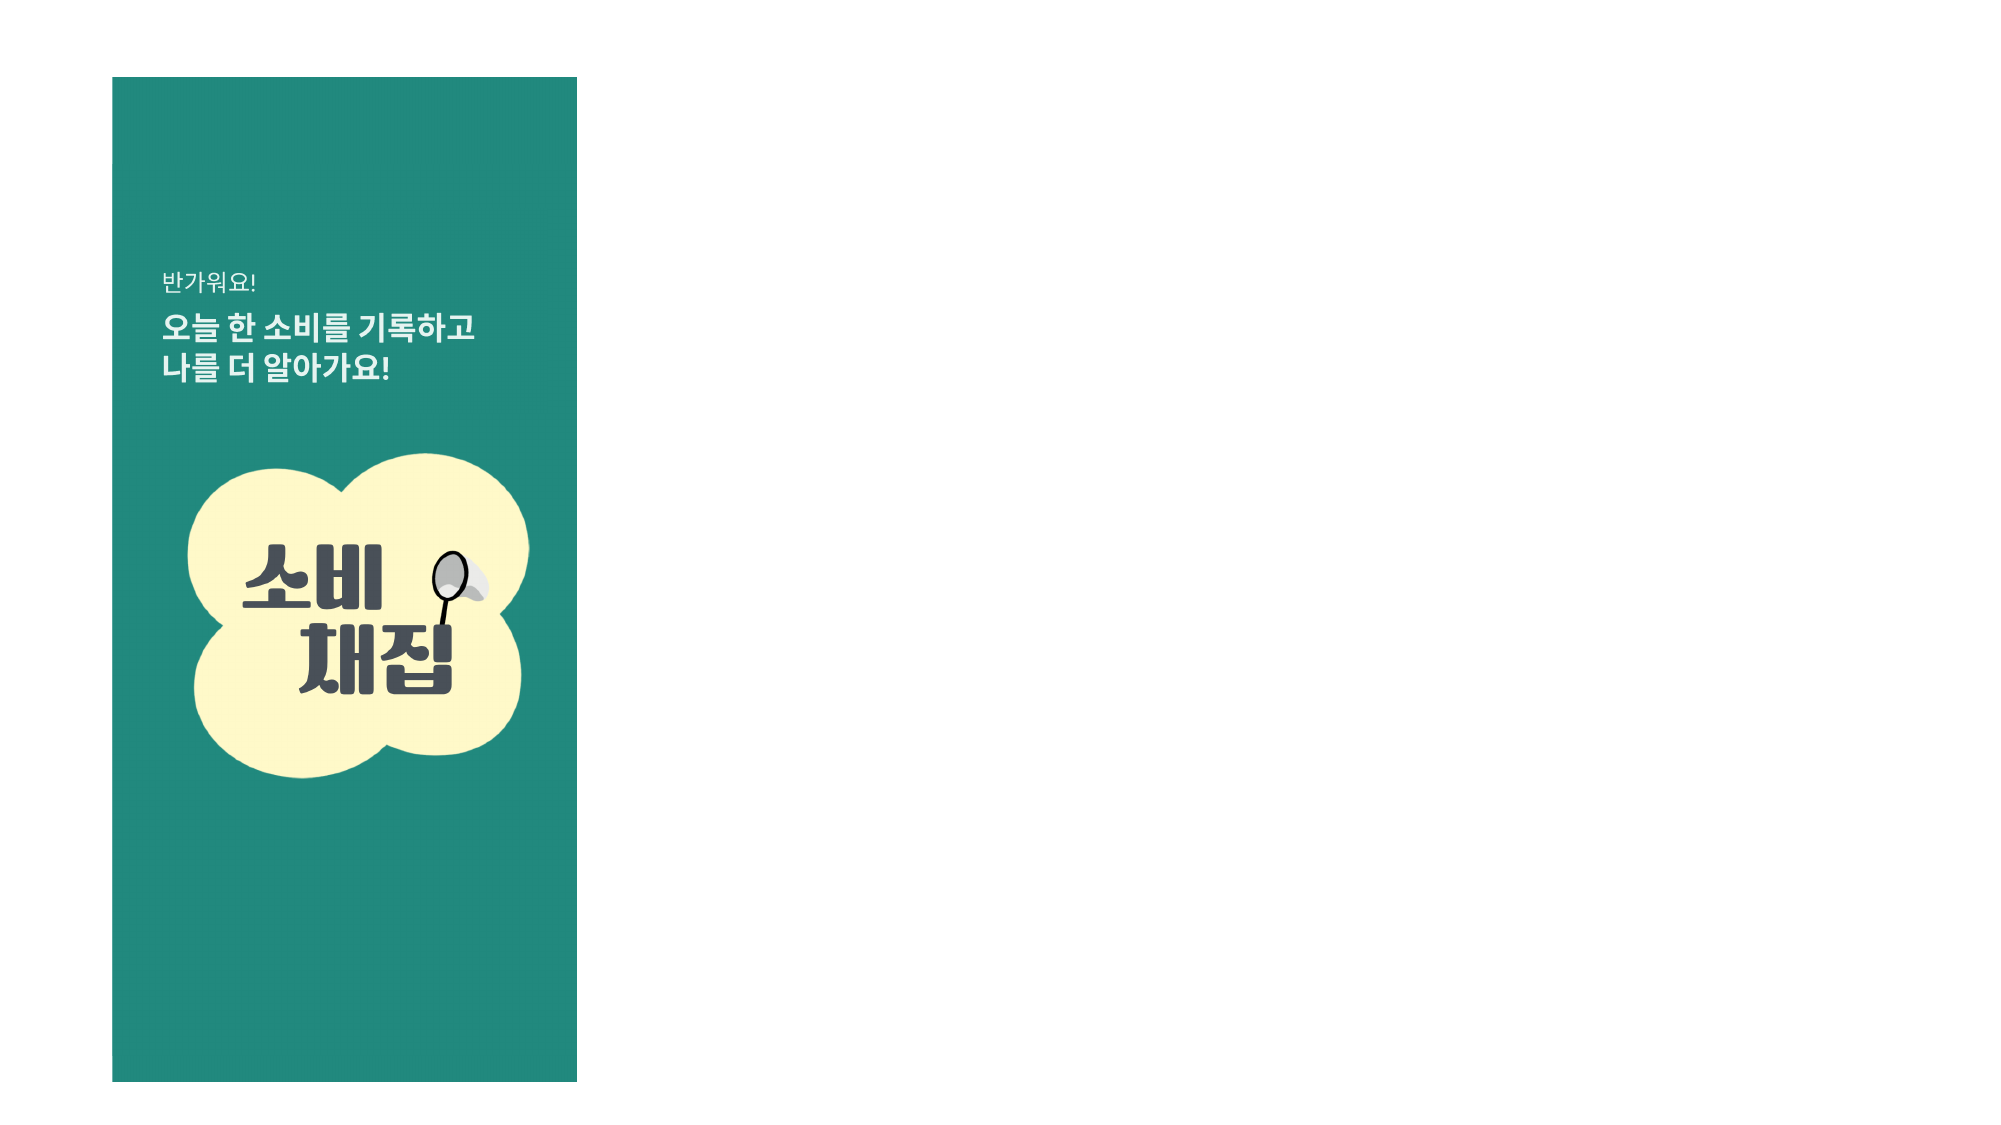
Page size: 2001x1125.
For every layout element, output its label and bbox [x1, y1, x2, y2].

text_box [111, 76, 578, 1083]
